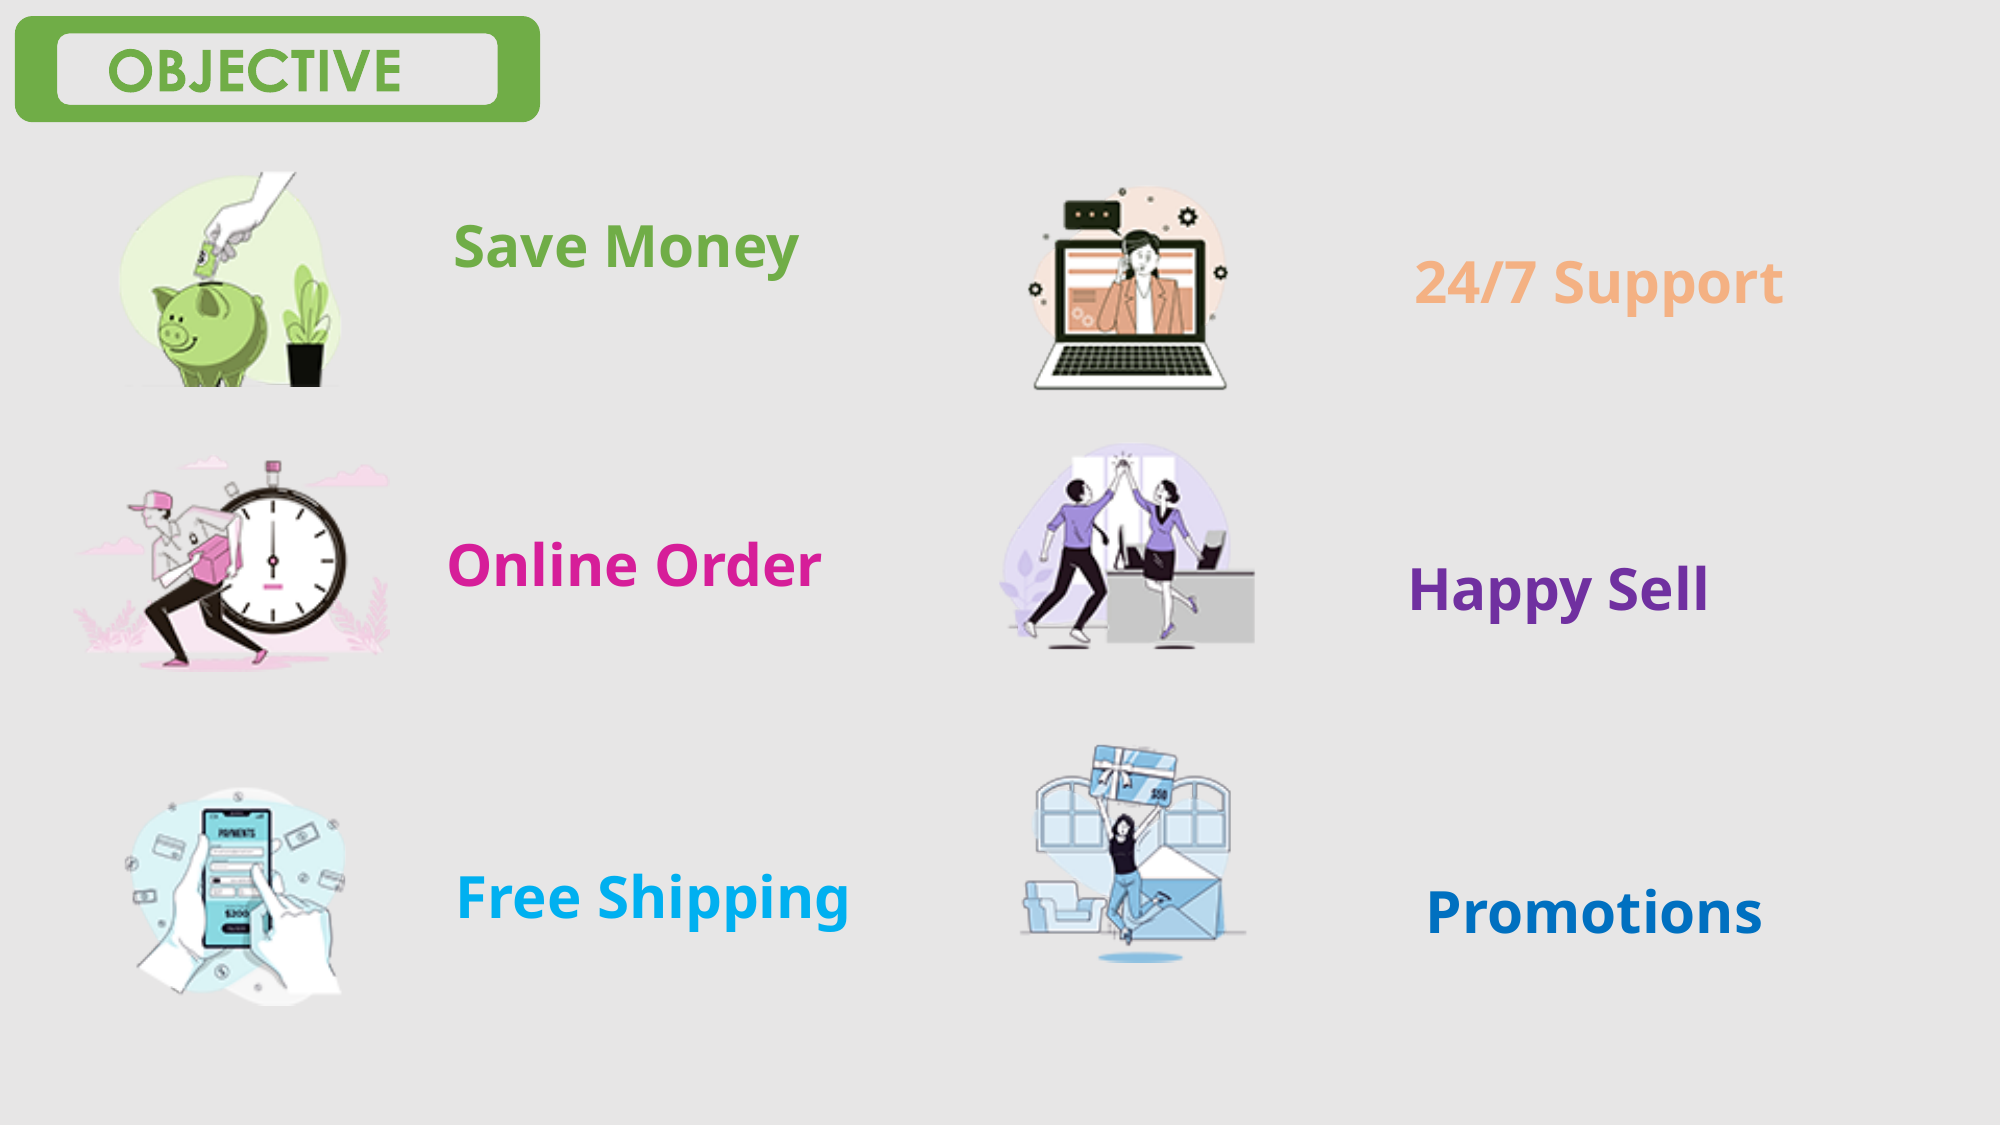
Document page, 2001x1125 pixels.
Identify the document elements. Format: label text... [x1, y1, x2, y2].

picture [968, 743, 1285, 963]
picture [69, 168, 390, 387]
picture [968, 178, 1285, 397]
text_box Promotions [1411, 867, 1860, 953]
text_box Free Shipping [441, 853, 890, 938]
text_box Happy Sell [1392, 544, 1761, 630]
picture [73, 453, 390, 672]
picture [77, 786, 394, 1006]
text_box 24/7 Support [1338, 237, 1811, 323]
text_box Save Money [390, 201, 845, 287]
picture [968, 435, 1285, 655]
text_box Online Order [400, 520, 850, 606]
text_box [14, 16, 541, 123]
